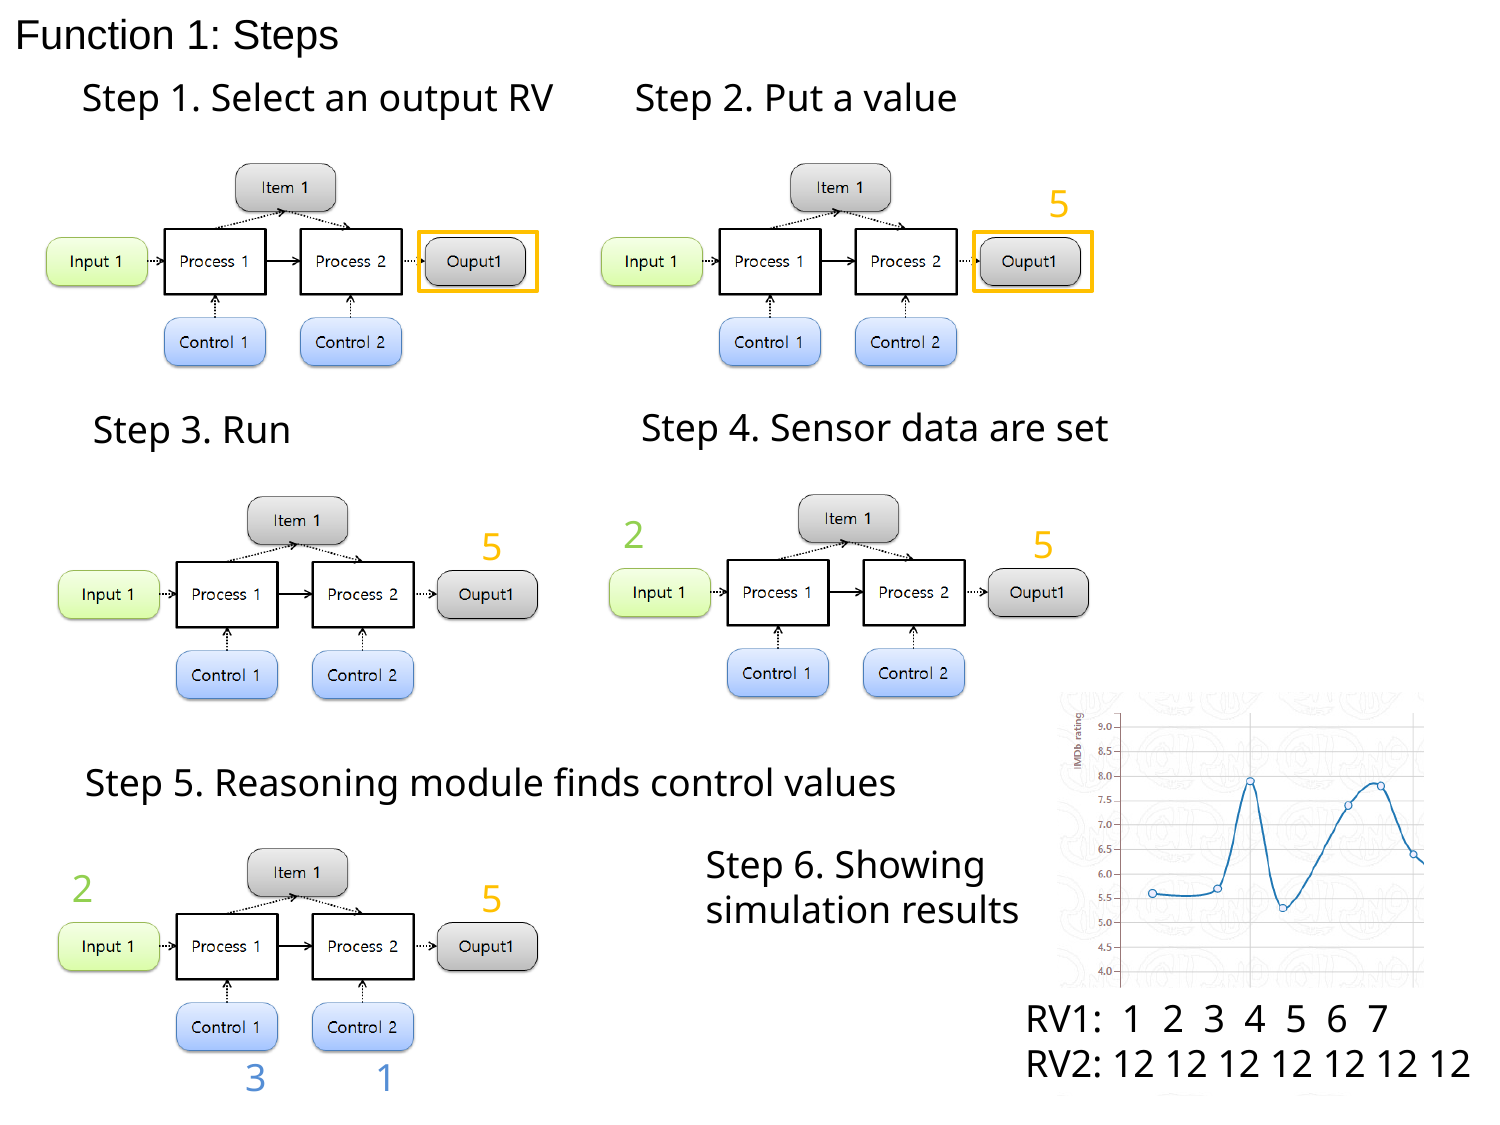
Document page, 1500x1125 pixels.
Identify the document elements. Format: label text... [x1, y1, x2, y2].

text_box [534, 230, 539, 293]
text_box RV1: 1 2 3 4 5 6 7 RV2: 12 12 12 12 12 12 12 [1428, 987, 1487, 1093]
text_box Step 5. Reasoning module finds control values [70, 751, 913, 812]
text_box Step 6. Showing simulation results [690, 834, 1051, 984]
picture [603, 491, 1424, 1097]
text_box Step 2. Put a value [620, 66, 973, 127]
text_box 1 [360, 1066, 412, 1107]
text_box RV1: 1 2 3 4 5 6 7 RV2: 12 12 12 12 12 12 12 [1010, 987, 1051, 1093]
text_box Step 4. Sensor data are set [626, 397, 1124, 457]
text_box Step 3. Run [78, 398, 317, 459]
text_box [1089, 230, 1094, 293]
picture [40, 160, 530, 372]
picture [52, 492, 542, 705]
picture [596, 160, 1085, 372]
picture [52, 845, 542, 1058]
text_box Step 1. Select an output RV [67, 66, 569, 127]
text_box 3 [230, 1066, 282, 1107]
text_box Function 1: Steps [0, 0, 1335, 65]
